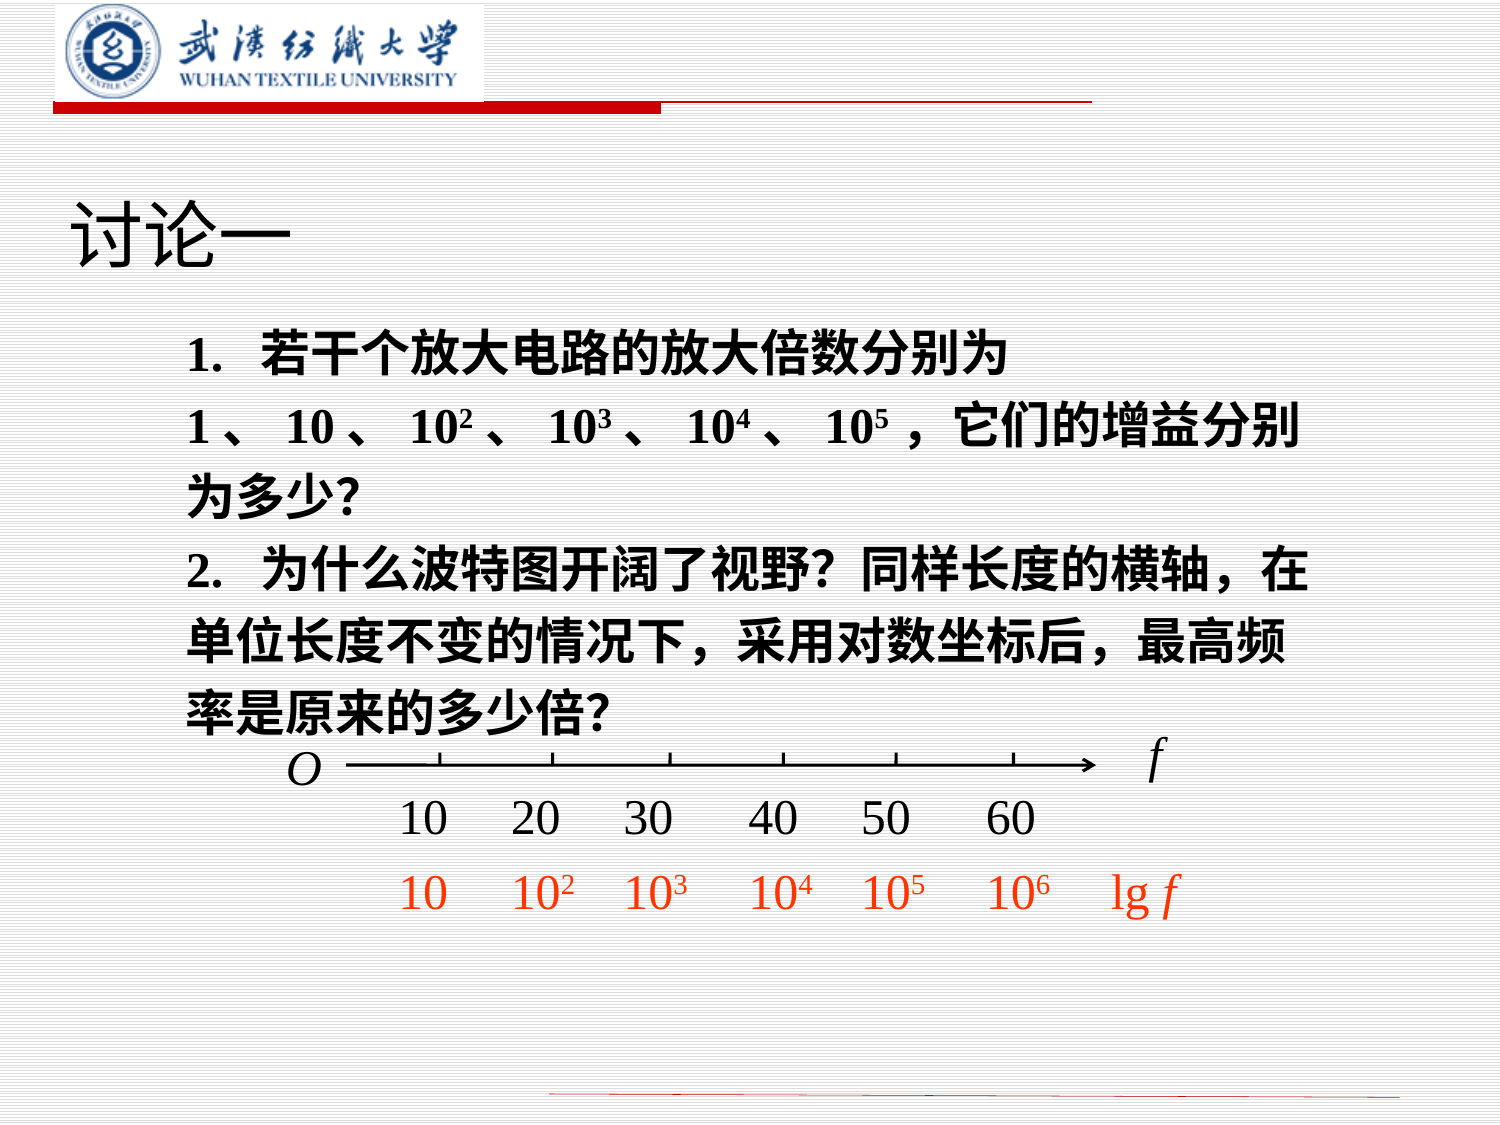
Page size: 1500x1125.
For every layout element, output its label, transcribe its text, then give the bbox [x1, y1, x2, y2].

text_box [383, 810, 1097, 851]
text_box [270, 714, 1209, 803]
title 讨论一 [52, 148, 492, 287]
picture [55, 4, 484, 102]
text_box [383, 852, 1209, 928]
text_box 1. 若干个放大电路的放大倍数分别为1、10、102、103、104、105，它们的增益分别为多少？ 2. 为什么波特图开阔了视野？同样长度的横轴，在单位长度不变的情况下，采用对数坐标后，最高频率是原来的多少倍？ [171, 302, 1334, 750]
